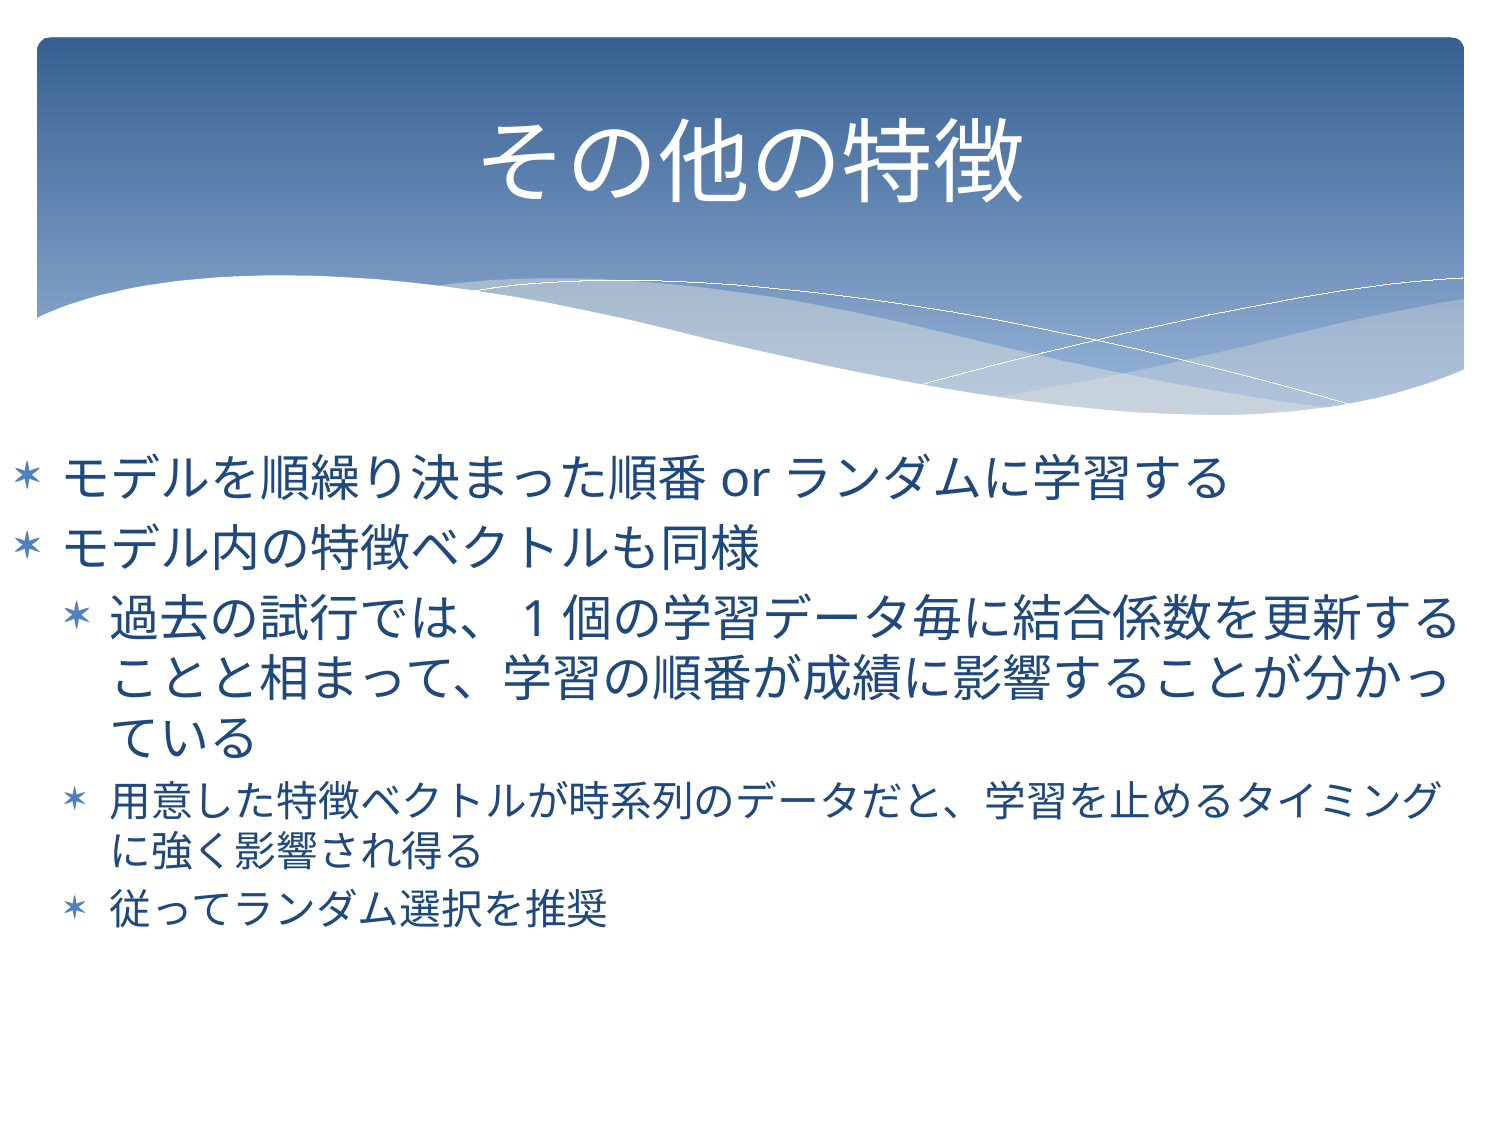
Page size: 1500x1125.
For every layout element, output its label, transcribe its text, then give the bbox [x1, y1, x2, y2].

list モデルを順繰り決まった順番orランダムに学習する モデル内の特徴ベクトルも同様 過去の試行では、1個の学習データ毎に結合係数を更新することと相まって、学習の順番が成績に影響することが分かっている 用意した特徴ベクトルが時系列のデータだと、学習を止めるタイミングに強く影響され得る 従ってランダム選択を推奨 [0, 438, 1500, 1059]
title その他の特徴 [75, 55, 1425, 261]
